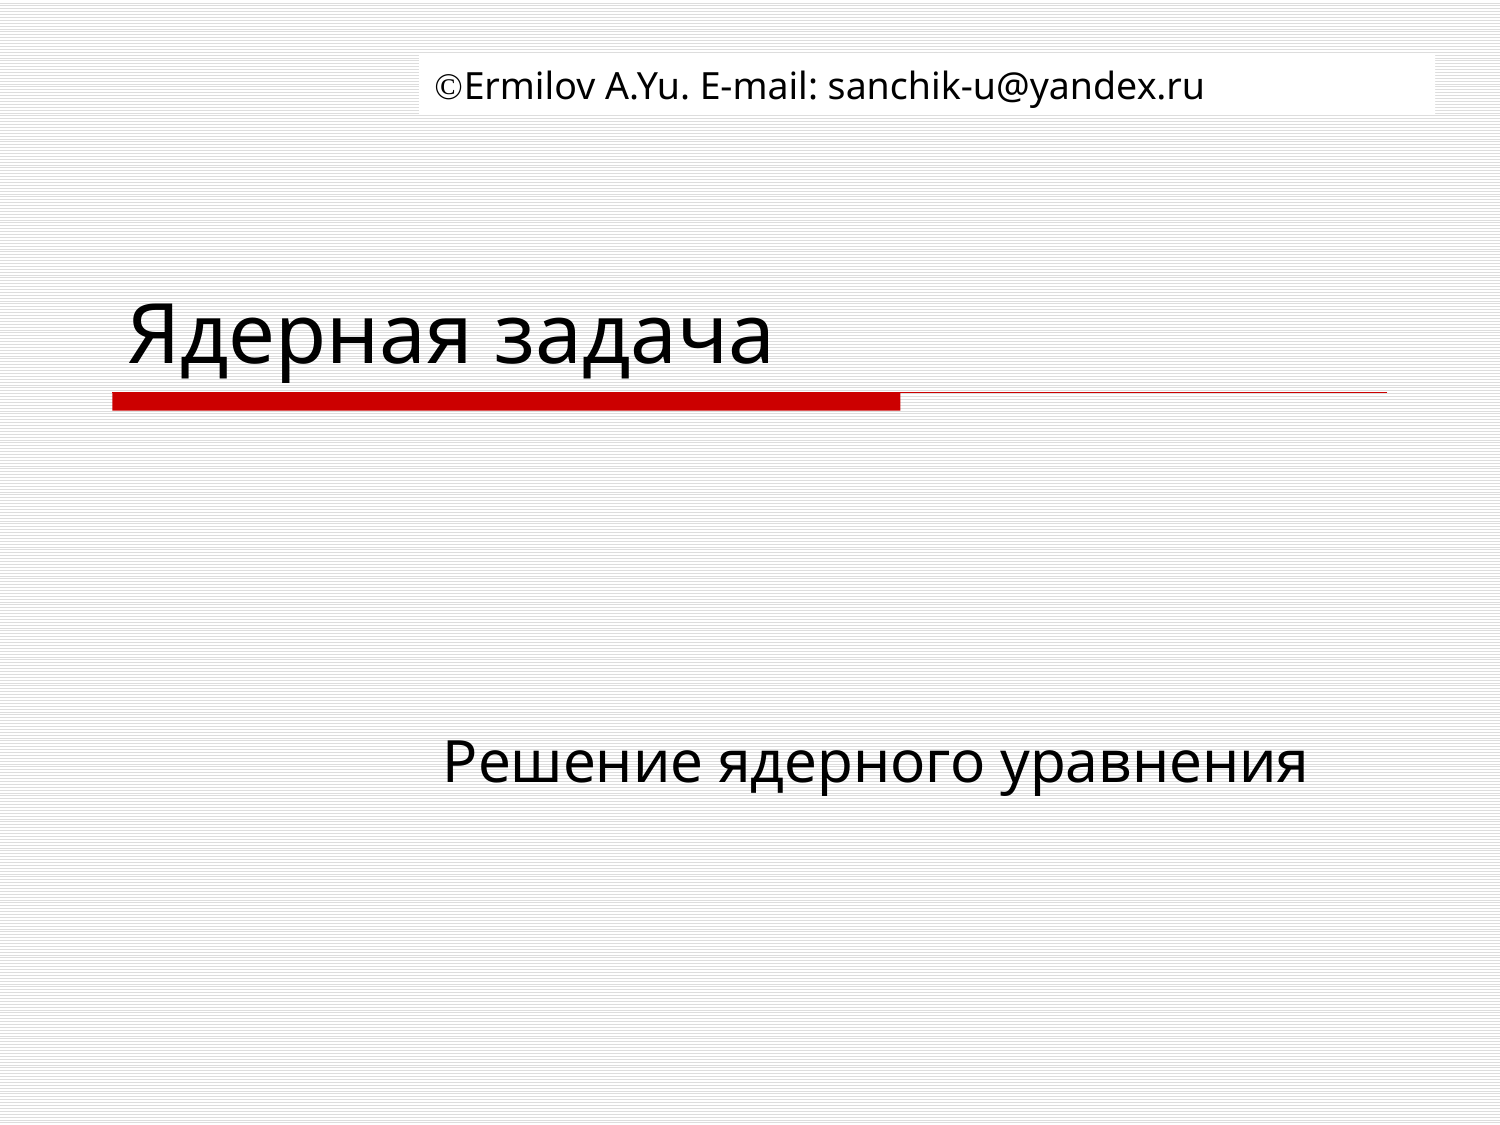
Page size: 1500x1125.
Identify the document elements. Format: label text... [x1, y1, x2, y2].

text_box Ermilov A.Yu. E-mail: sanchik-u@yandex.ru [419, 54, 1436, 115]
subtitle Решение ядерного уравнения [301, 716, 1451, 979]
title Ядерная задача [112, 162, 1388, 388]
